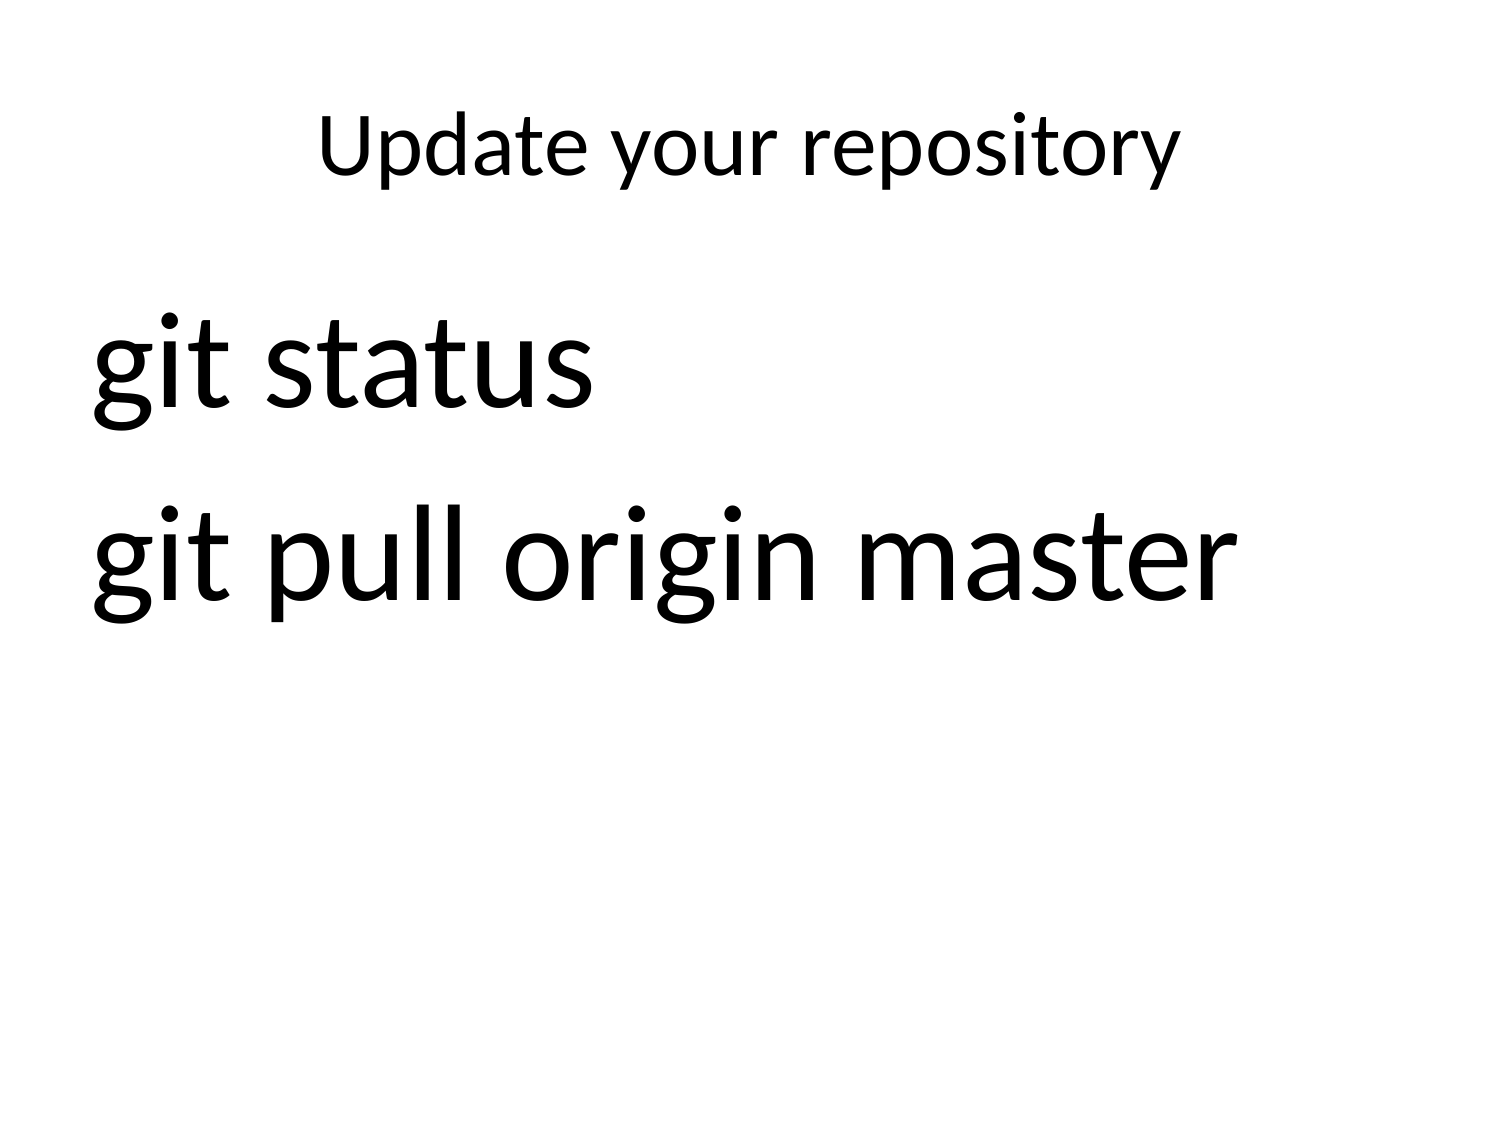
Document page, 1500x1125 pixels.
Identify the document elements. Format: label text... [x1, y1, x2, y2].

list git status git pull origin master [75, 262, 1425, 1005]
title Update your repository [75, 45, 1425, 233]
